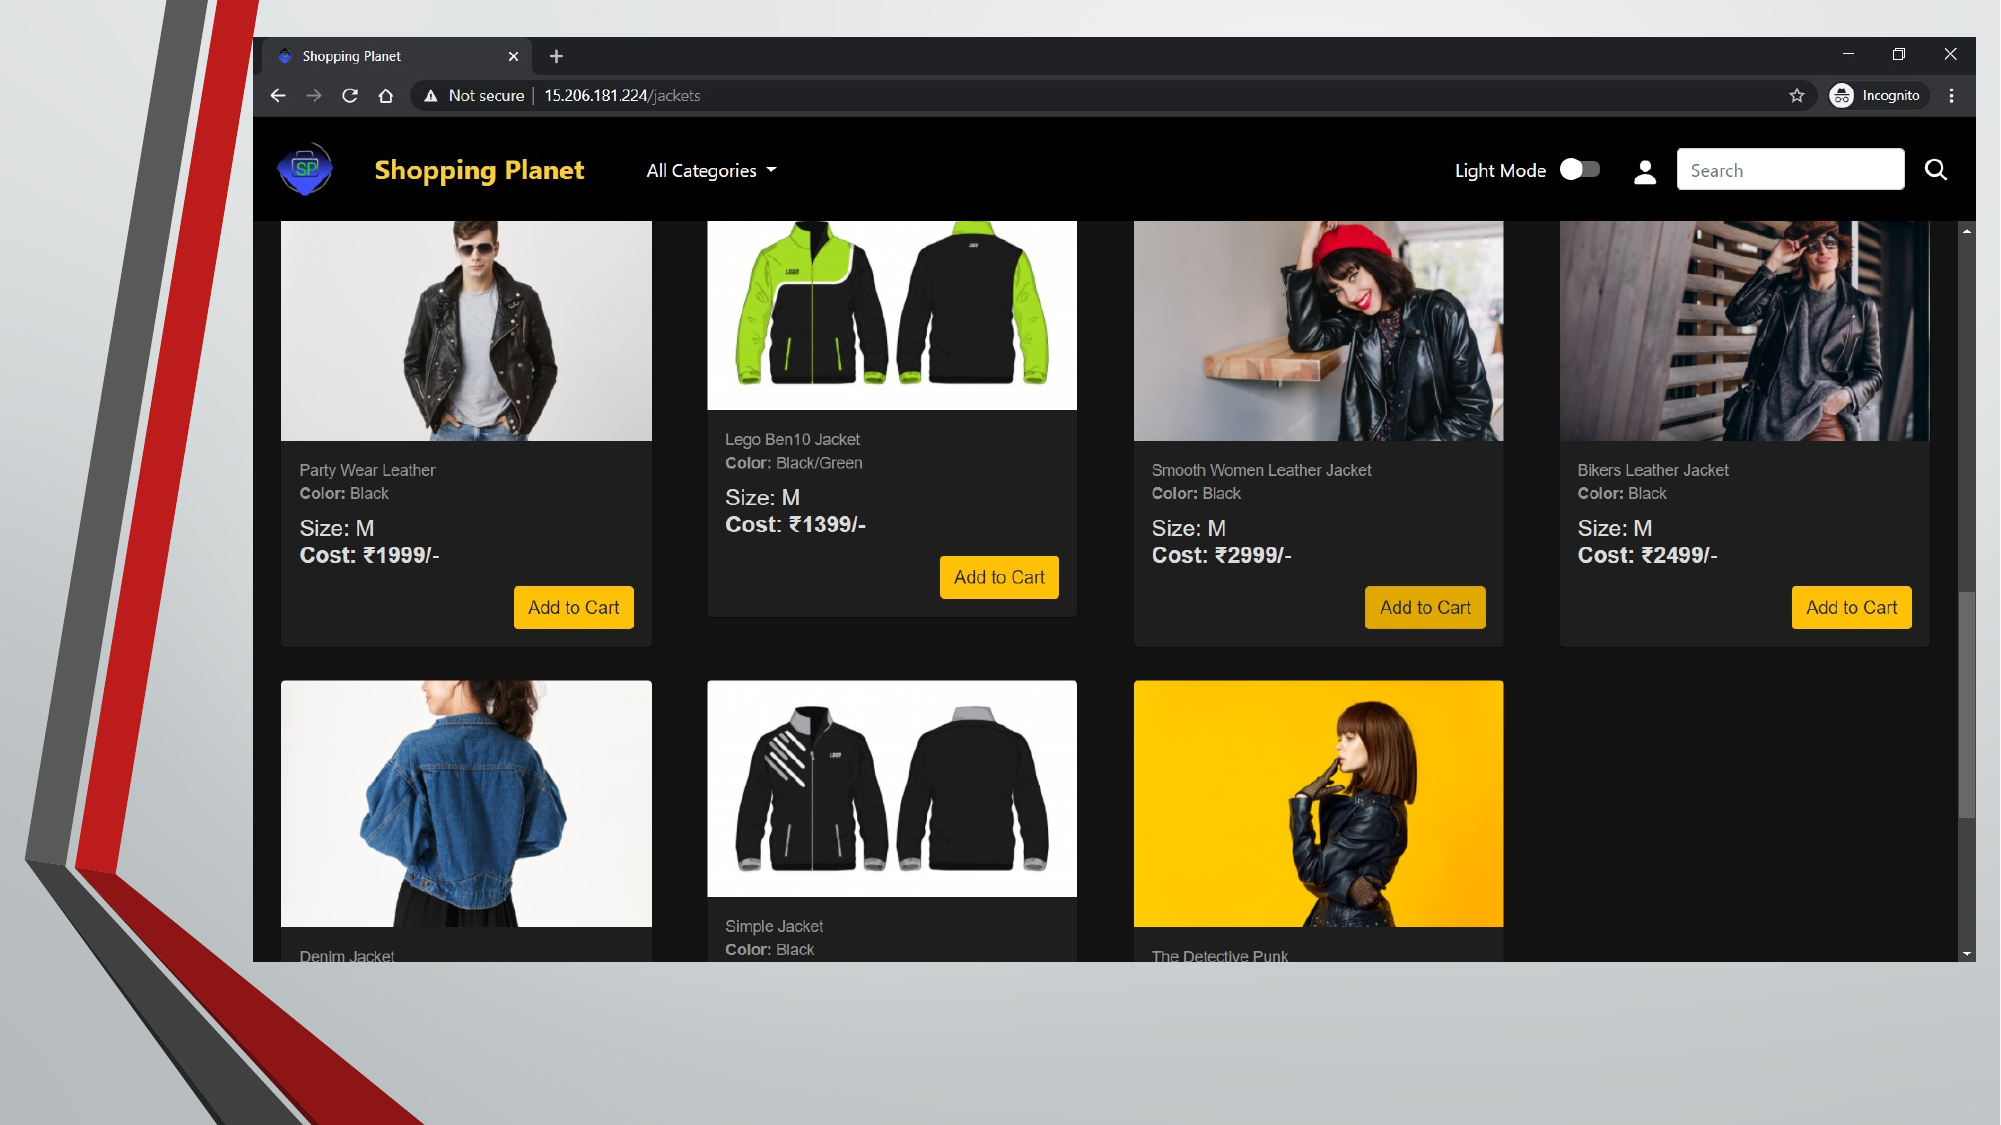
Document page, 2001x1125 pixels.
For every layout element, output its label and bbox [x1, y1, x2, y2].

list [253, 37, 1976, 962]
